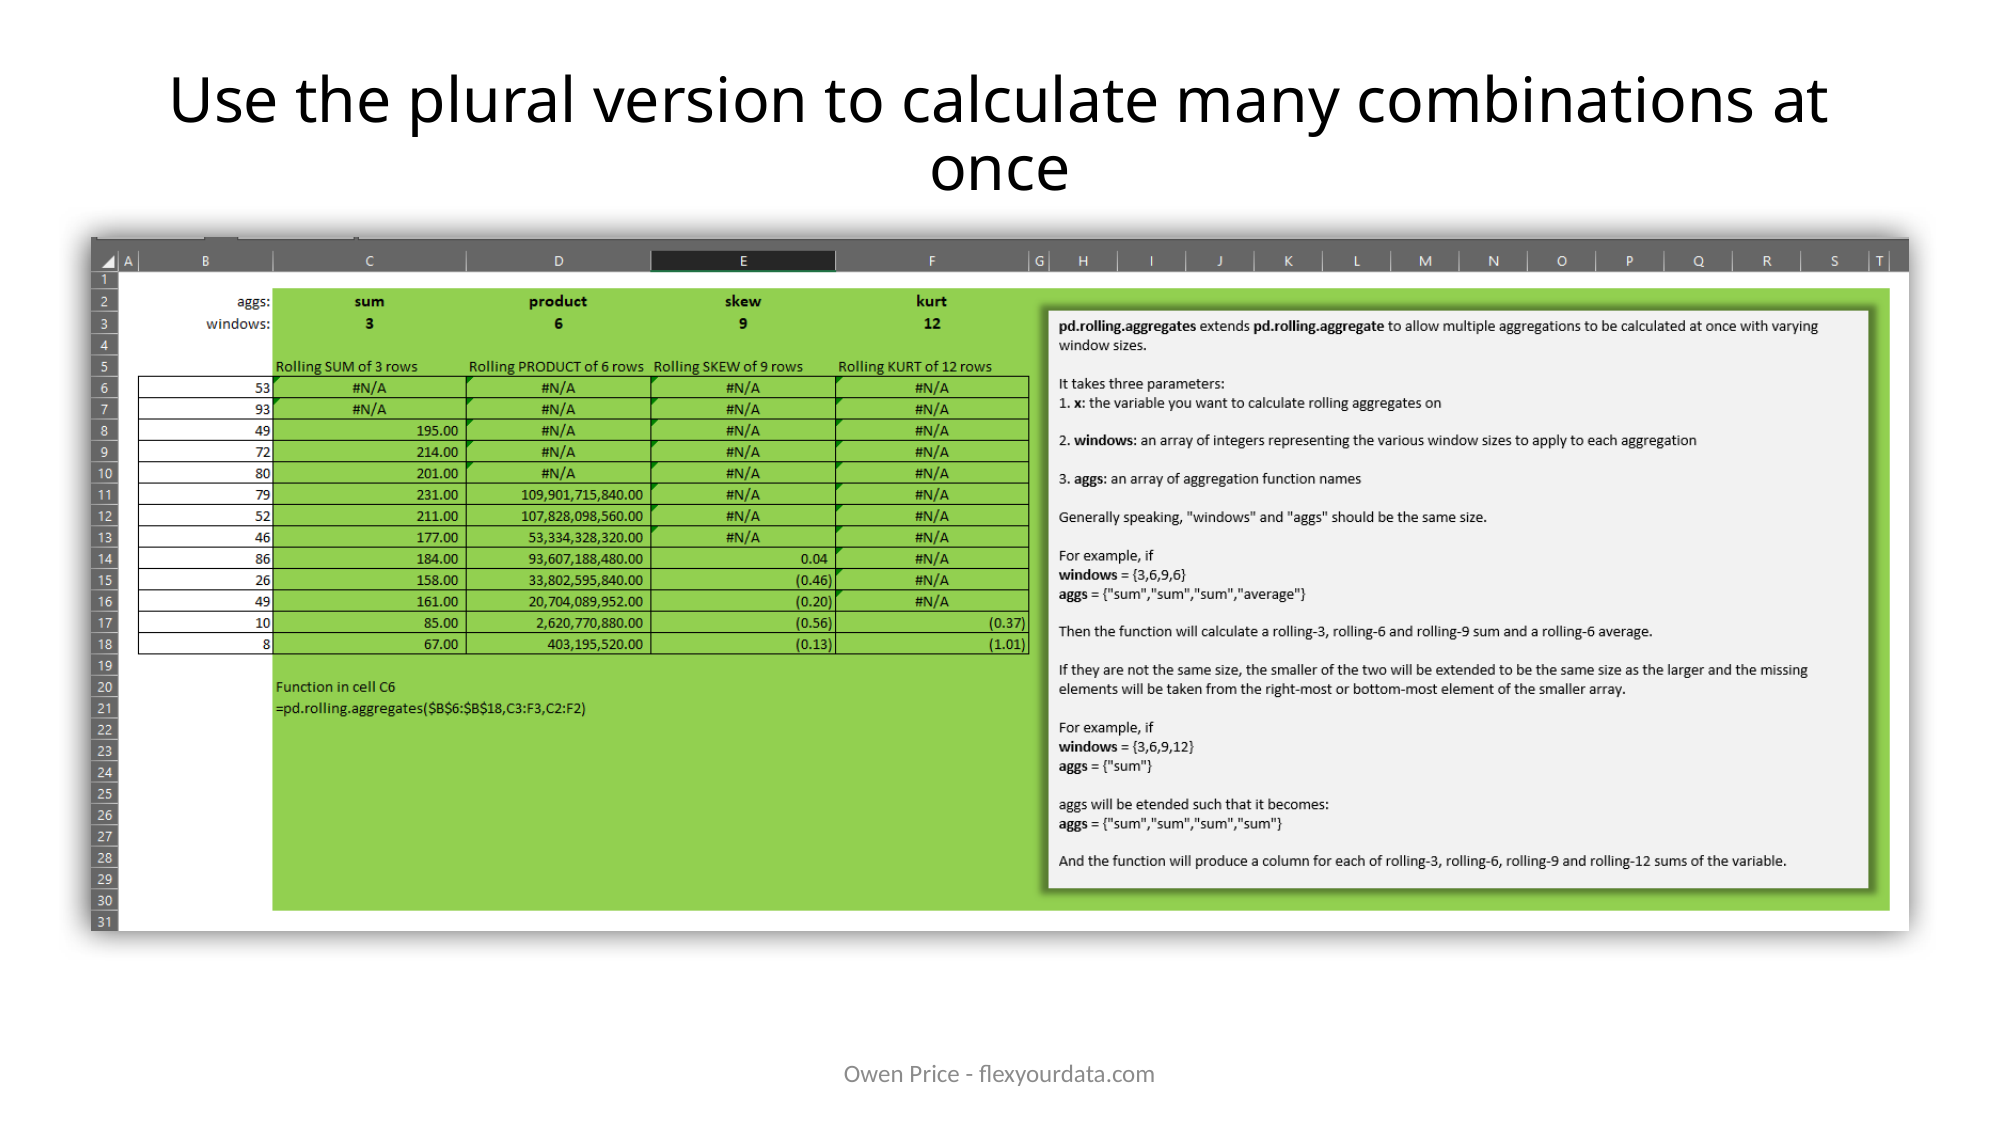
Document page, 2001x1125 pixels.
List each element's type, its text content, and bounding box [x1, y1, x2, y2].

title Use the plural version to calculate many combinations at once [137, 80, 1863, 193]
picture [91, 237, 1909, 931]
footer Owen Price - flexyourdata.com [662, 1042, 1338, 1103]
